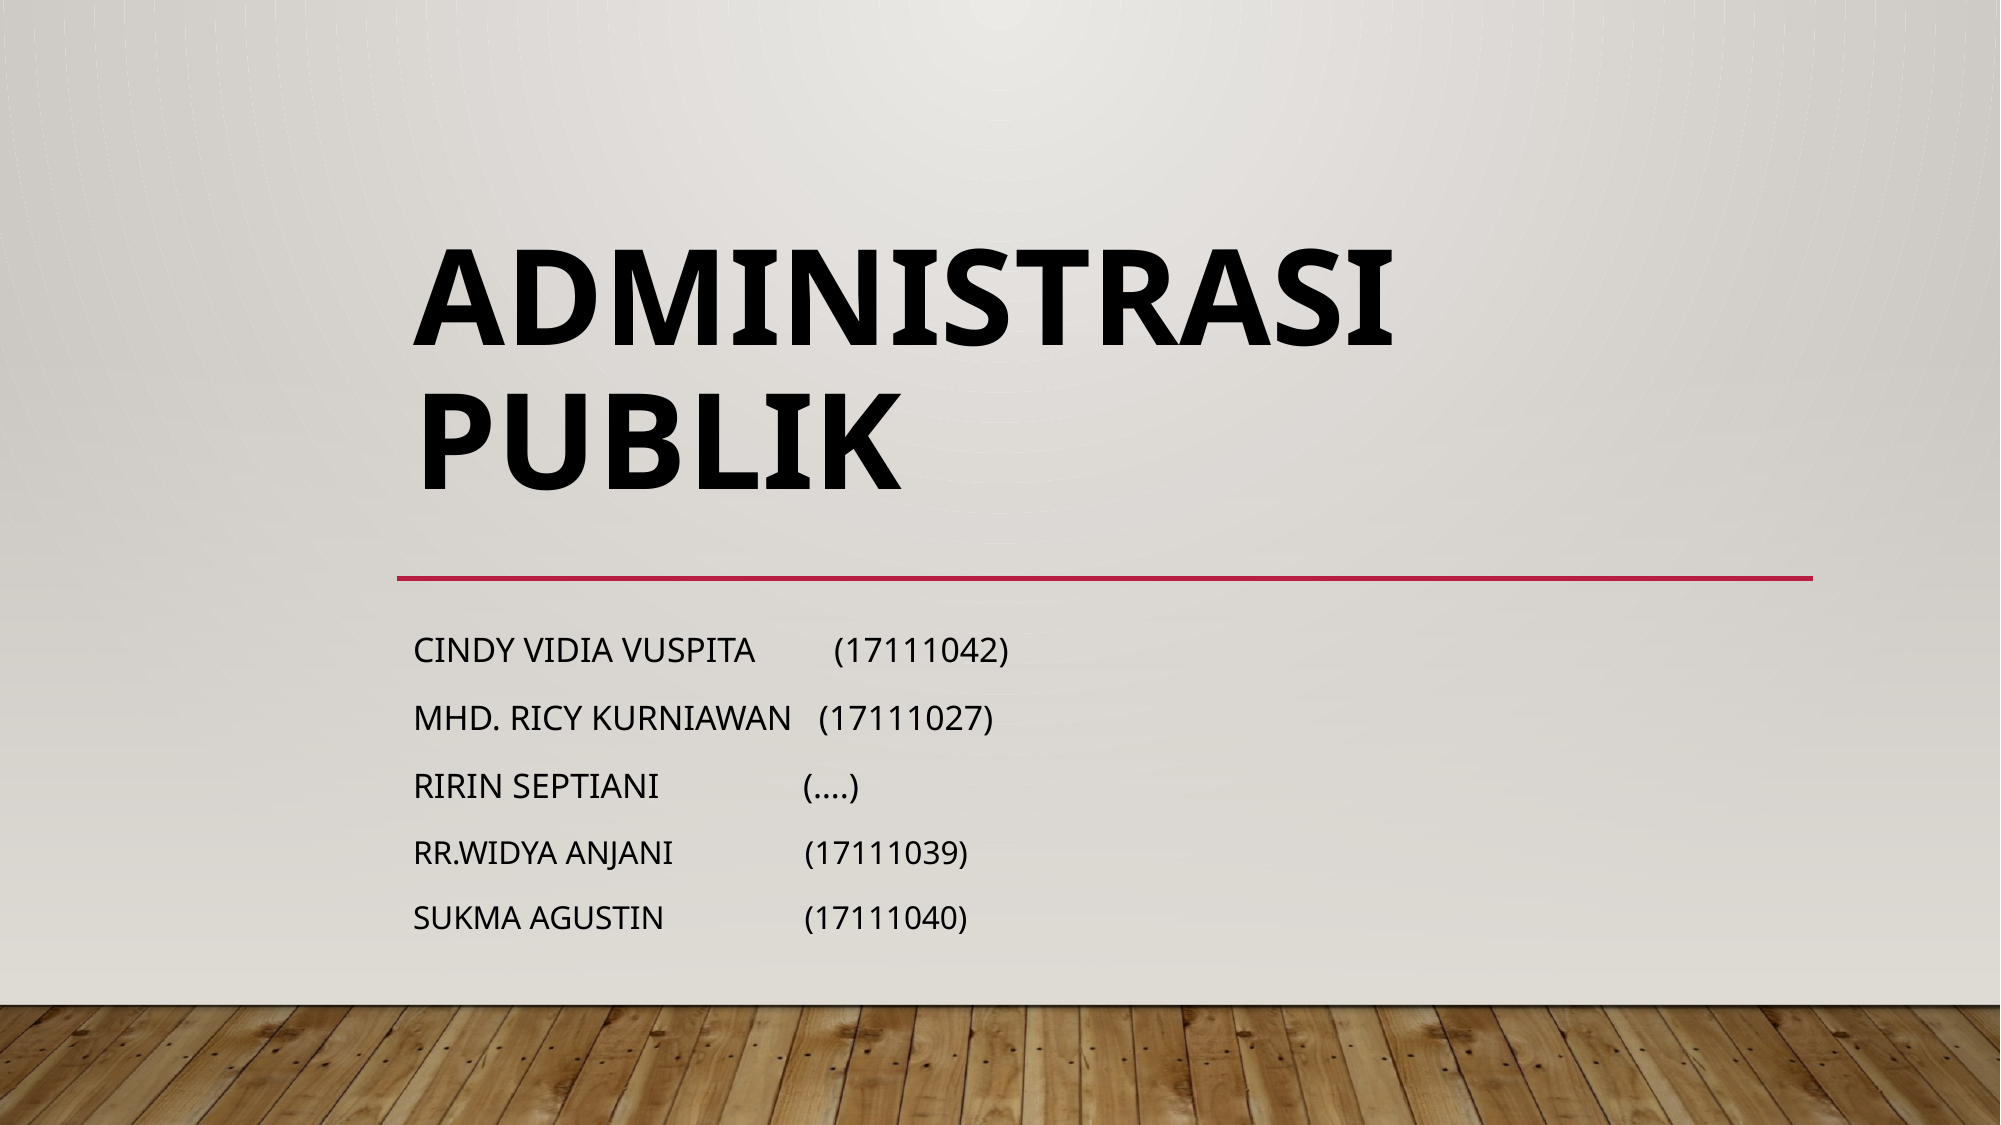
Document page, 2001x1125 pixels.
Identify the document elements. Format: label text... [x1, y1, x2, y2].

subtitle CINDY VIDIA VUSPITA (17111042) Mhd. Ricy KurniawaN (17111027) Ririn Septiani (….) rr.WIDYA ANJANI (17111039) SUKMA AGUSTIN (17111040) [398, 605, 1815, 951]
picture [0, 1005, 2000, 1125]
title ADMINISTRASI PUBLIK [398, 222, 1815, 519]
